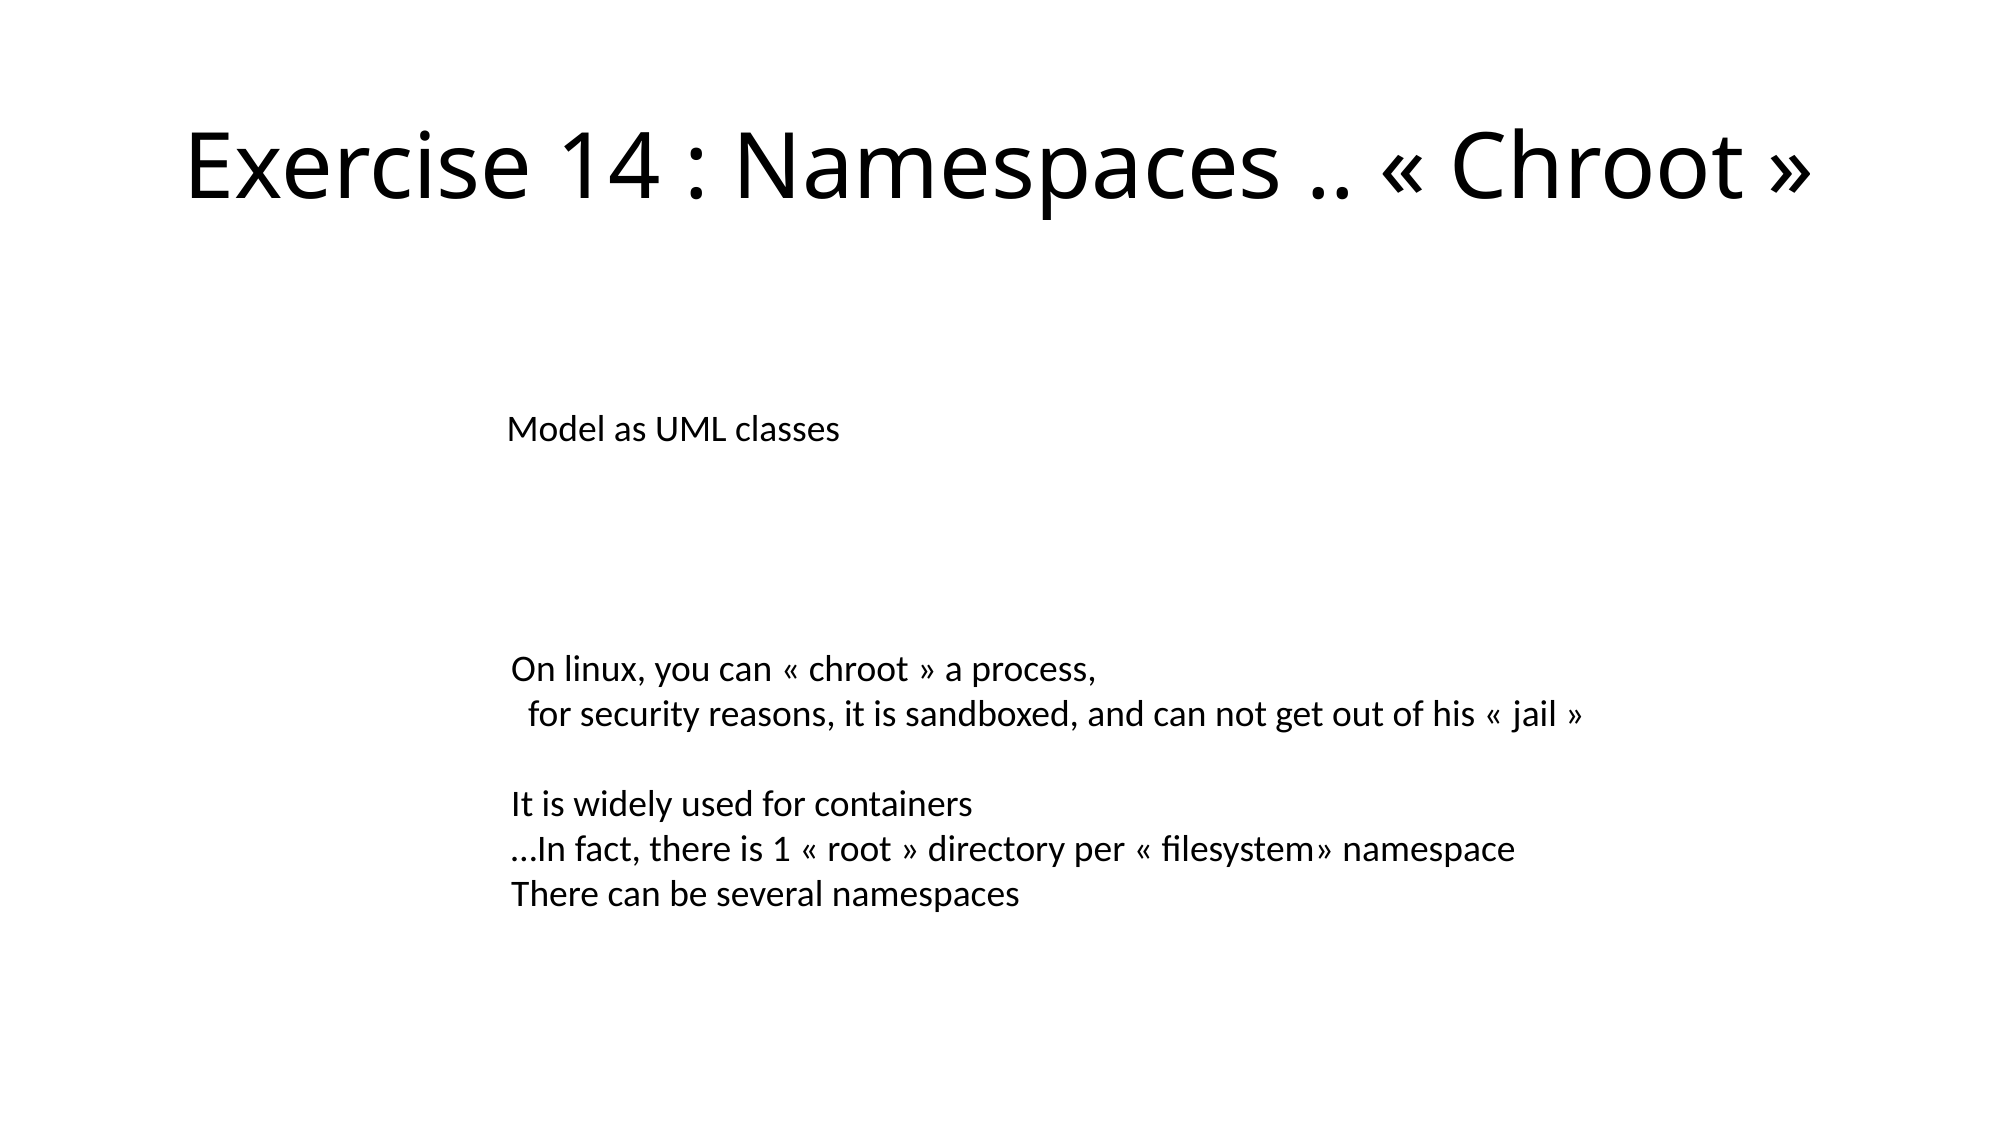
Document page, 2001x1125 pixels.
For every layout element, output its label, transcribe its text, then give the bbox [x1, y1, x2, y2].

text_box On linux, you can « chroot » a process, for security reasons, it is sandboxed, and can not get out of his « jail » It is widely used for containers …In fact, there is 1 « root » directory per « filesystem» namespace There can be several namespaces [496, 636, 1600, 922]
text_box Model as UML classes [491, 396, 856, 457]
title Exercise 14 : Namespaces .. « Chroot » [137, 59, 1863, 278]
